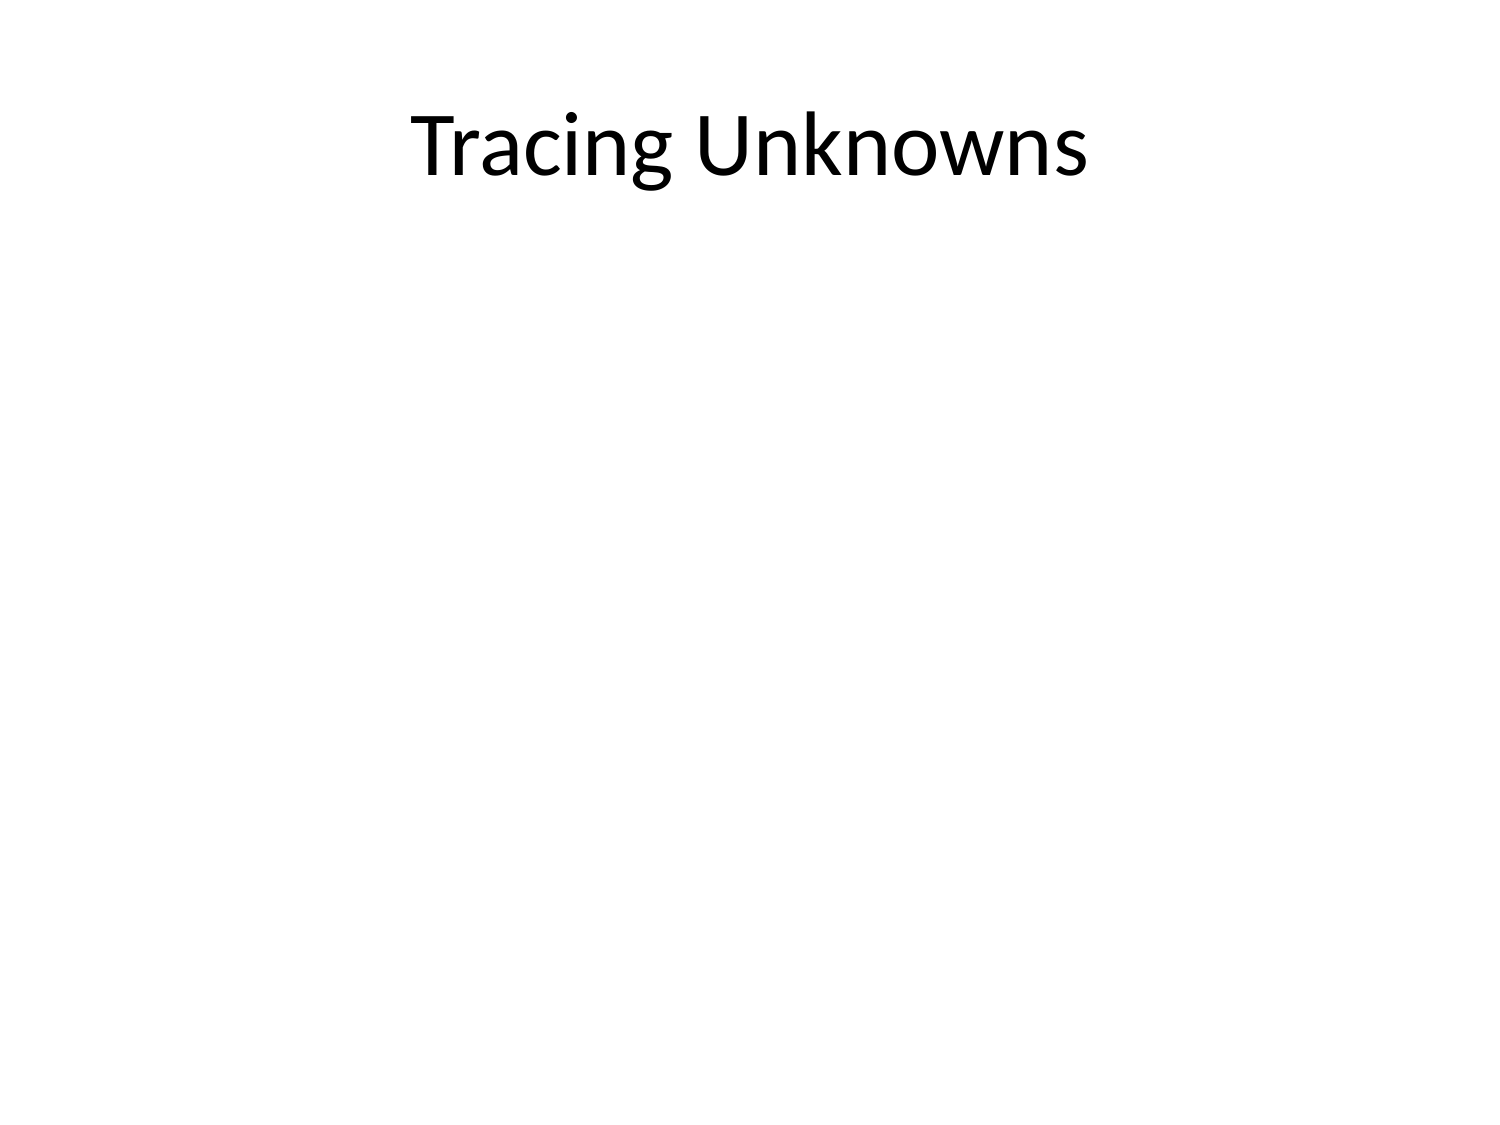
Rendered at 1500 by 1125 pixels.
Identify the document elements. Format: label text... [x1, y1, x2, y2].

title Tracing Unknowns [75, 45, 1425, 233]
